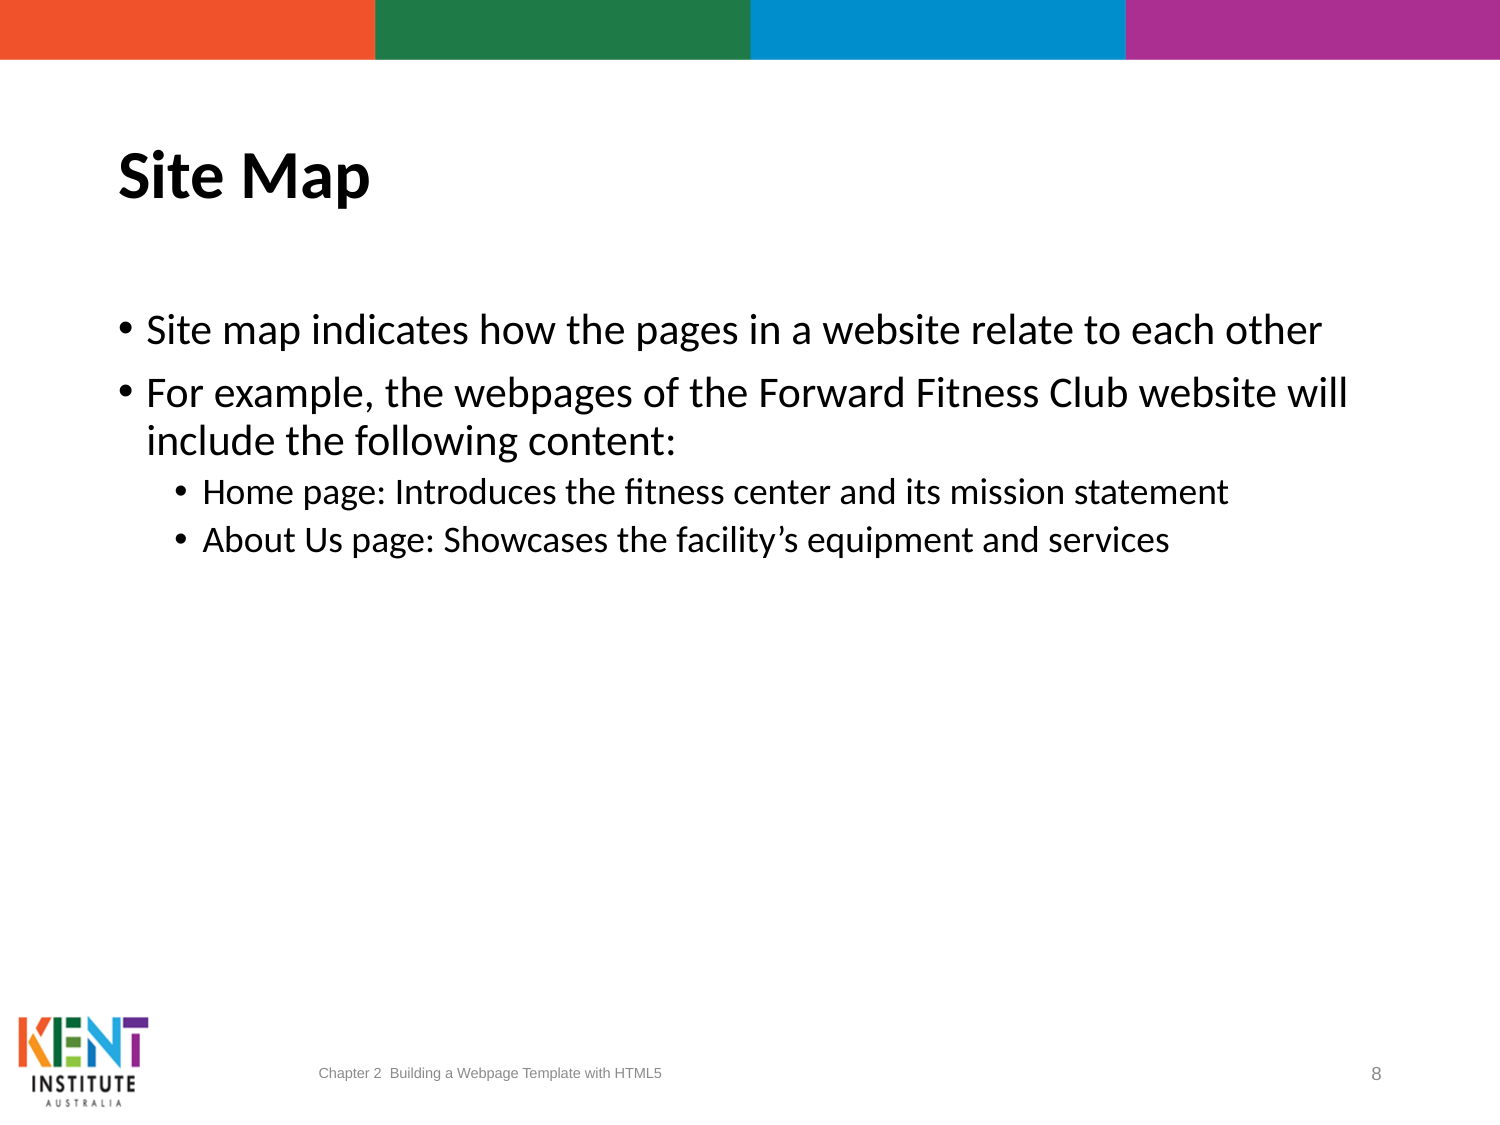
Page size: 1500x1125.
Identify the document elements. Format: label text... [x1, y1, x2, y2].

picture [0, 0, 750, 60]
picture [5, 999, 162, 1125]
title Site Map [103, 67, 1397, 285]
footer Chapter 2 Building a Webpage Template with HTML5 [239, 1042, 746, 1103]
picture [1126, 0, 1500, 60]
list Site map indicates how the pages in a website relate to each other For example, the webpages of the Forward Fitness Club website will include the following content: Home page: Introduces the fitness center and its mission statement About Us page: Showcases the facility’s equipment and services [103, 299, 1397, 1014]
